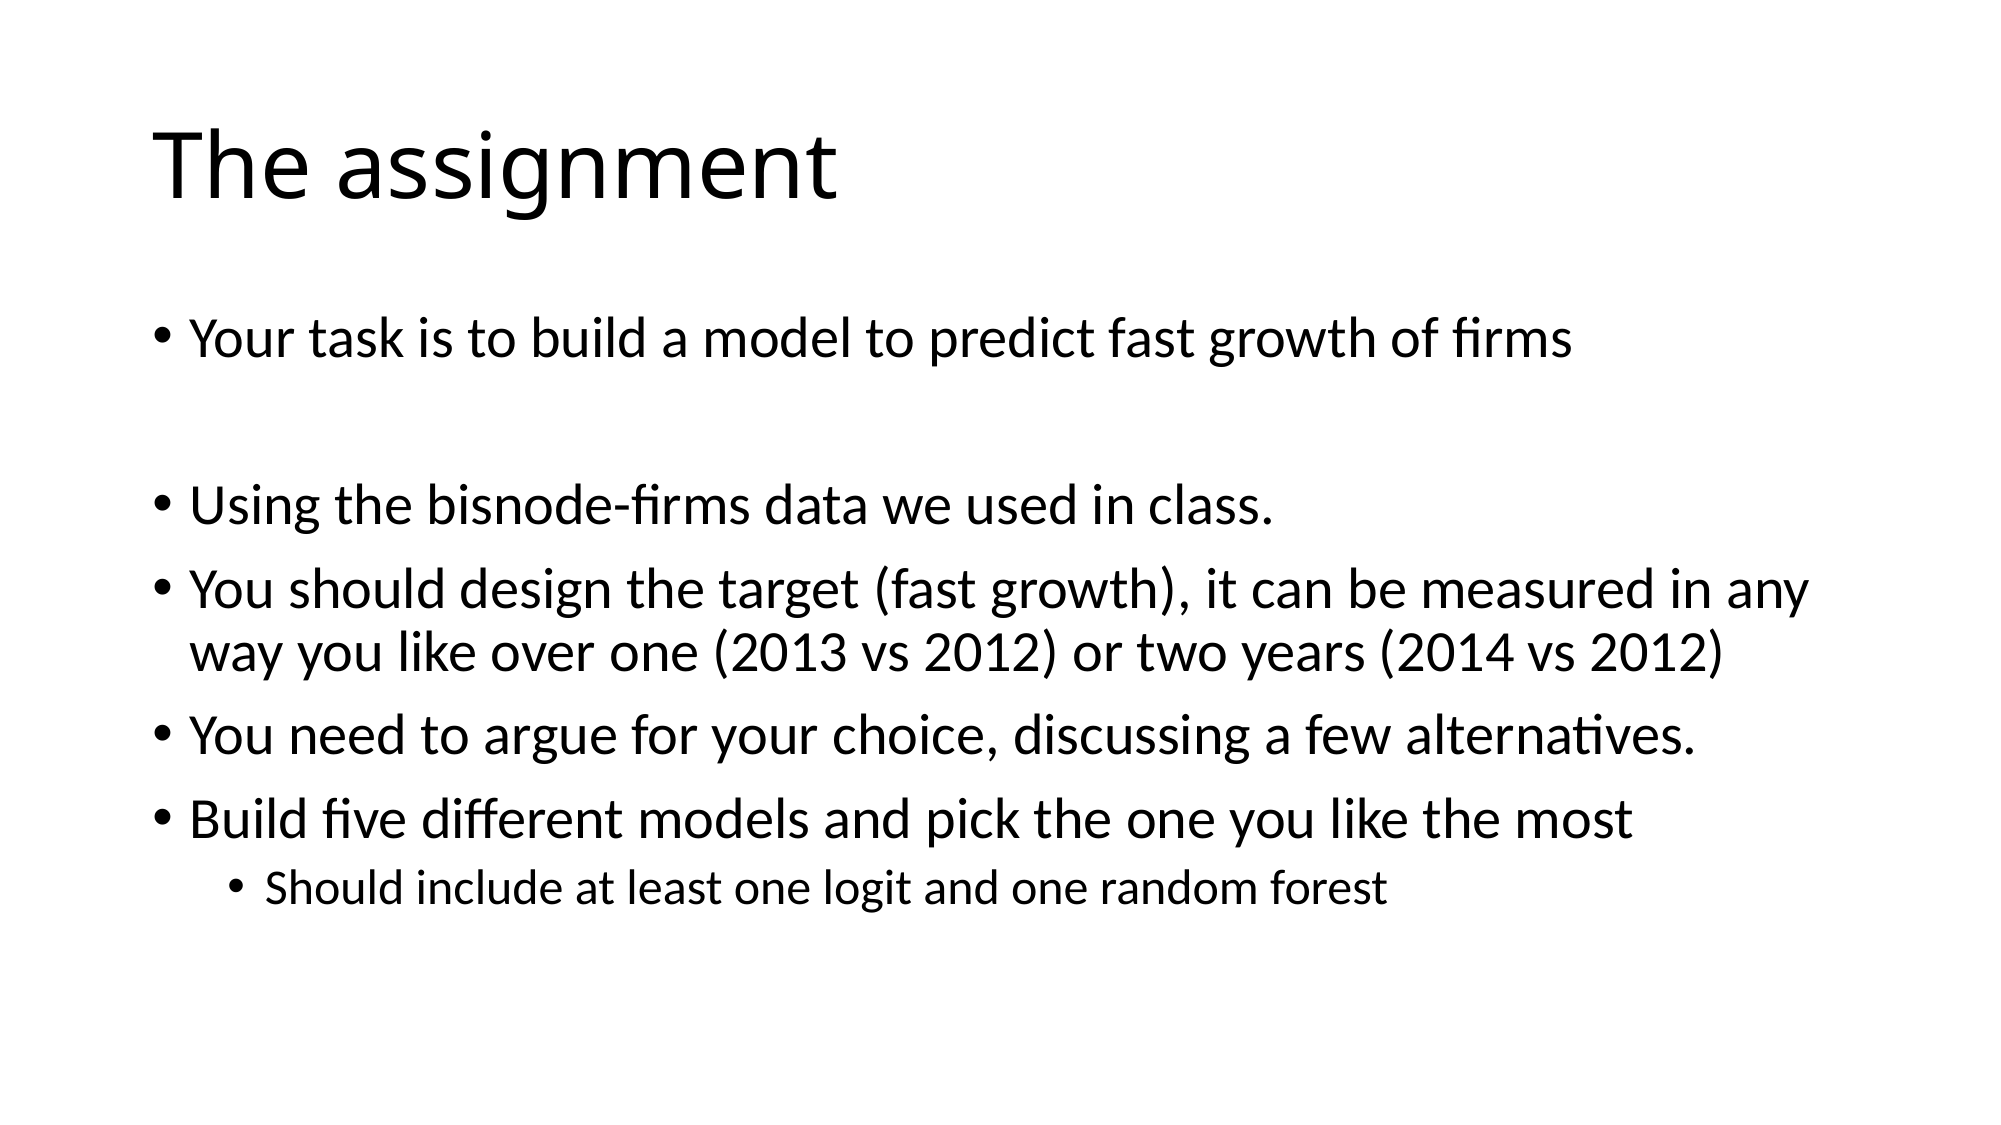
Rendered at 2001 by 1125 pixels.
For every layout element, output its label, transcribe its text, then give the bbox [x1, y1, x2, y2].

list Your task is to build a model to predict fast growth of firms Using the bisnode-firms data we used in class. You should design the target (fast growth), it can be measured in any way you like over one (2013 vs 2012) or two years (2014 vs 2012) You need to argue for your choice, discussing a few alternatives. Build five different models and pick the one you like the most Should include at least one logit and one random forest [137, 299, 1863, 1014]
title The assignment [137, 59, 1863, 278]
